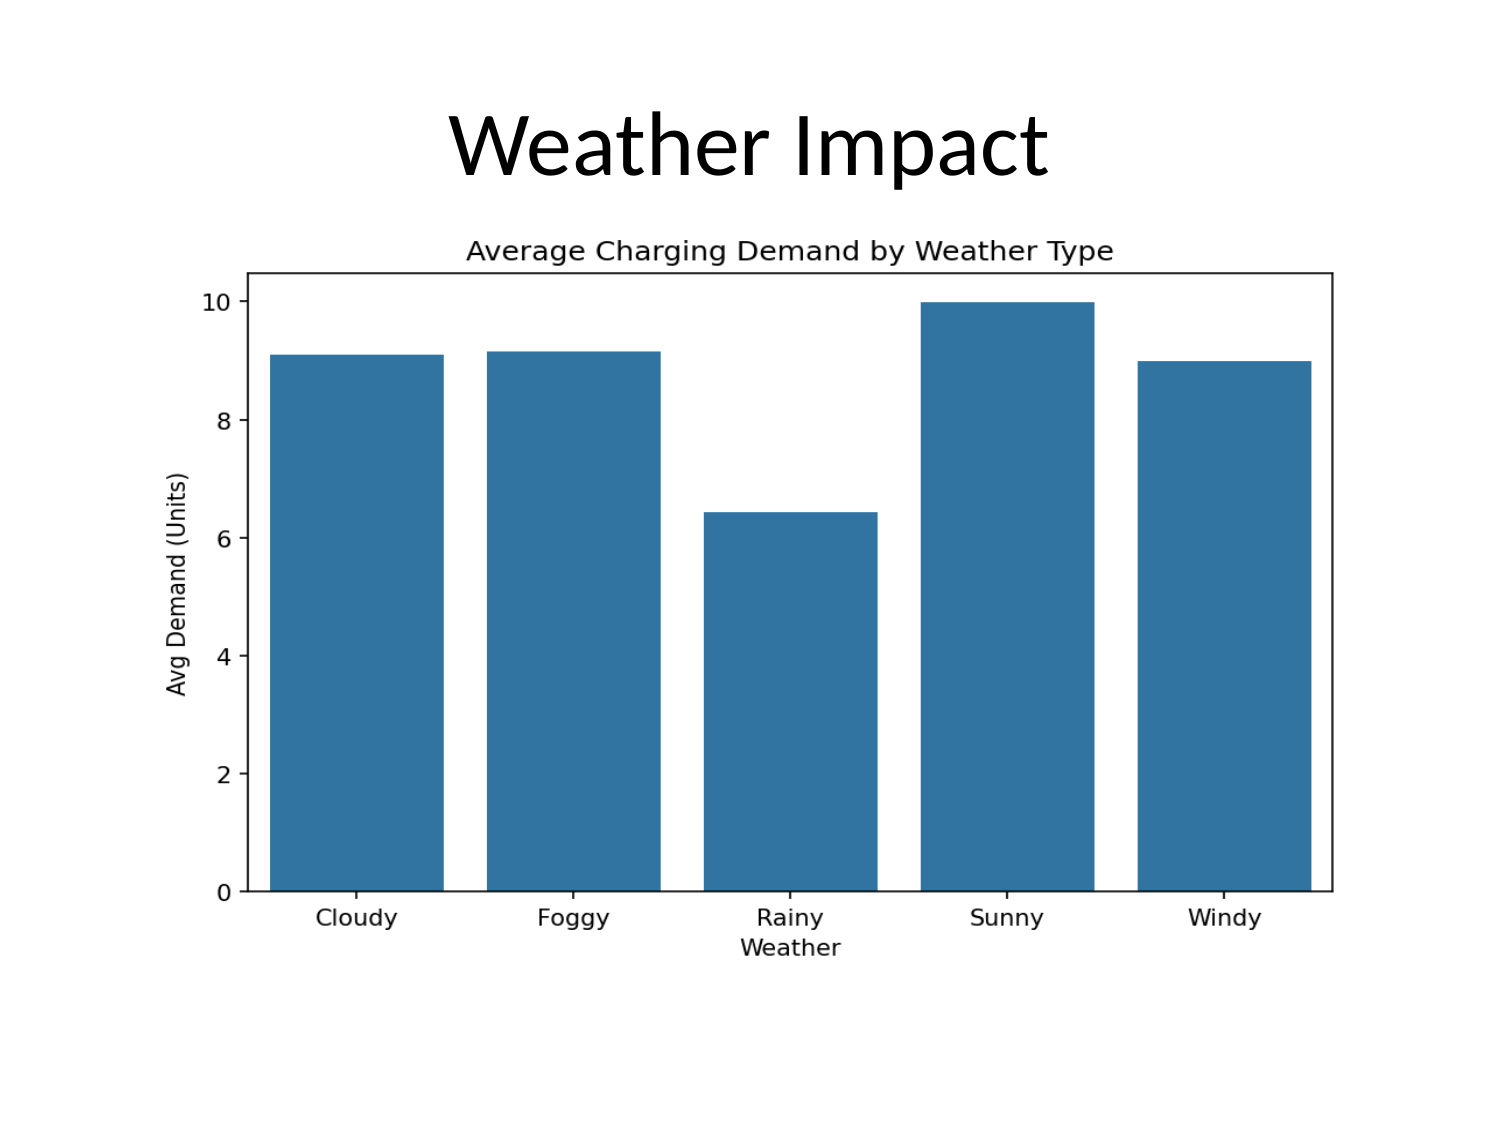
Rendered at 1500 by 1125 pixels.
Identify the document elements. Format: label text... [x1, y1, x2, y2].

picture [149, 224, 1351, 976]
title Weather Impact [75, 45, 1425, 233]
